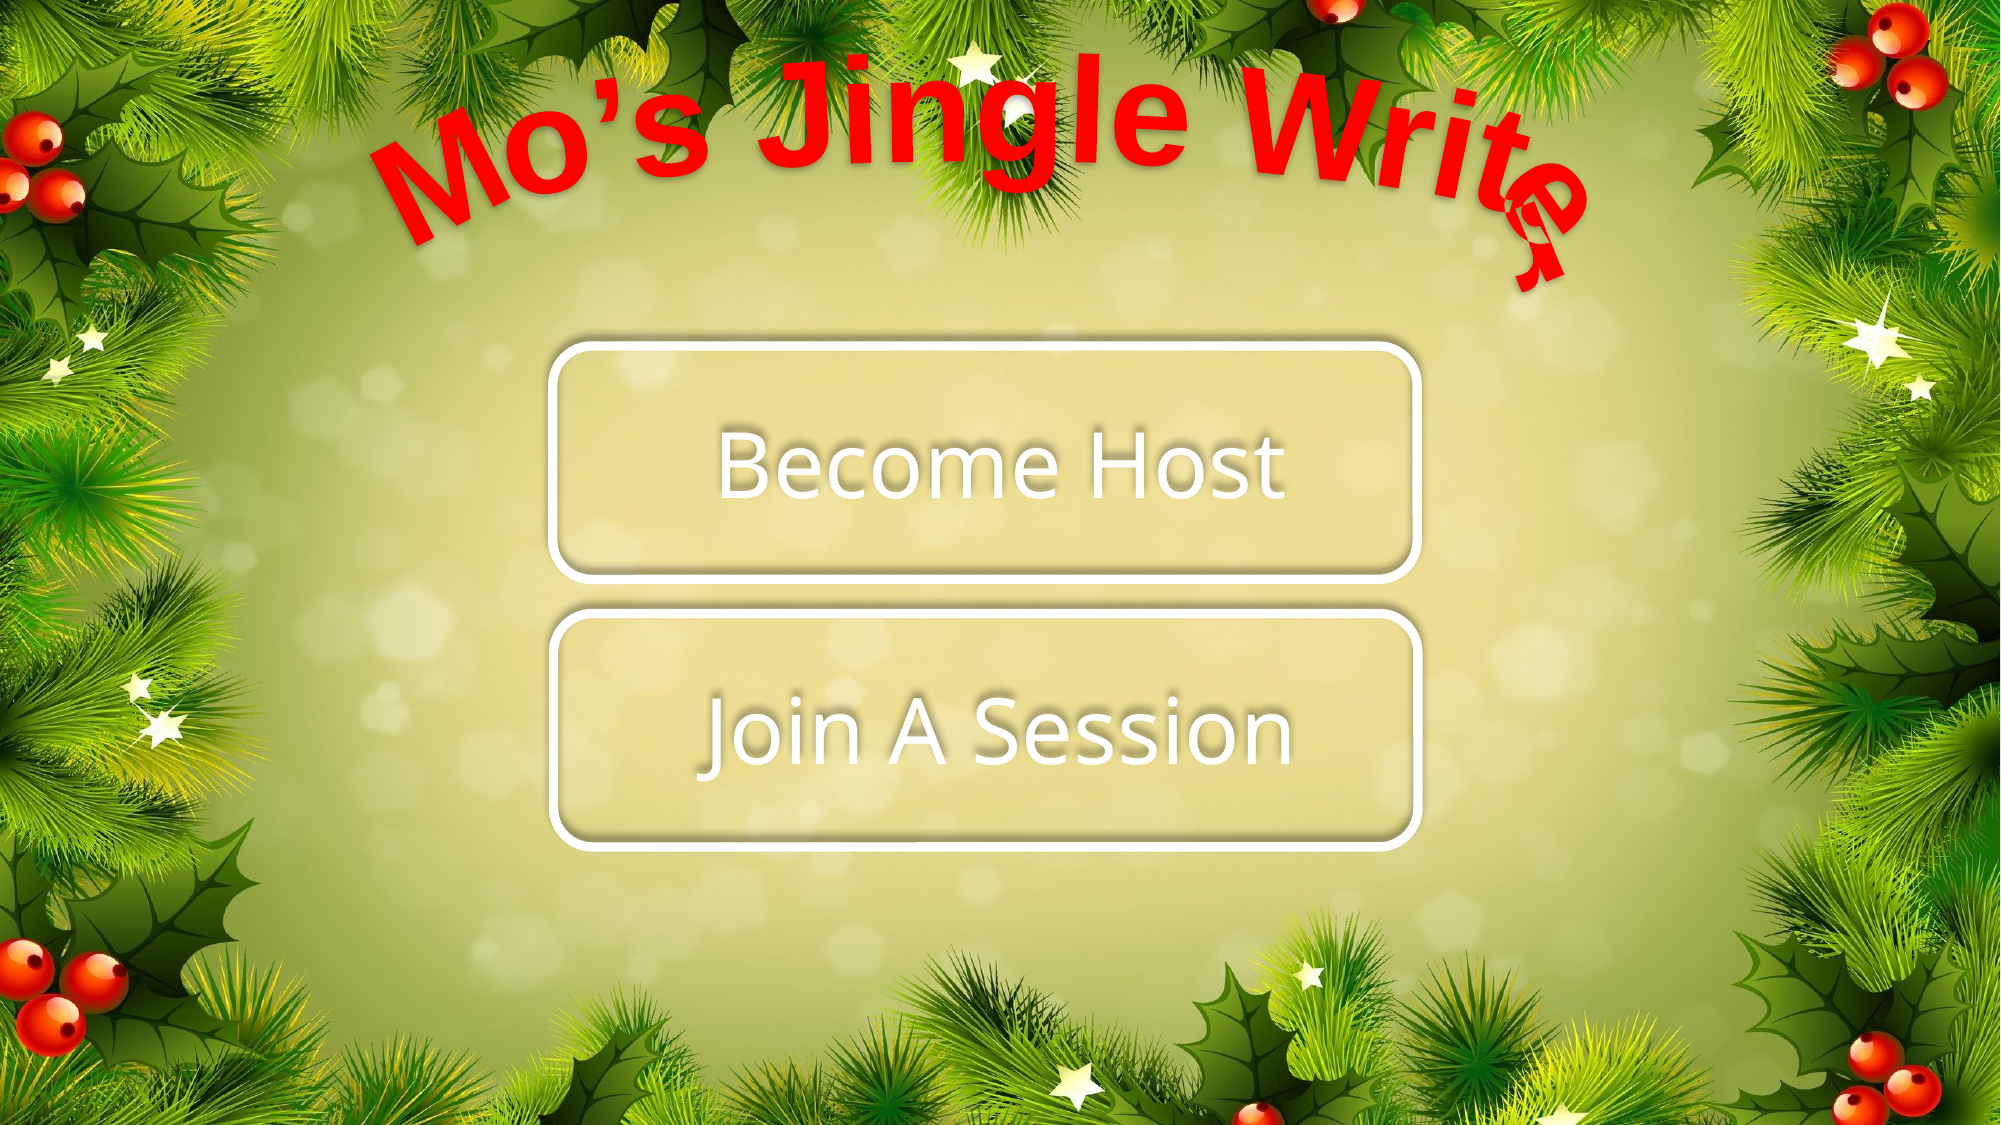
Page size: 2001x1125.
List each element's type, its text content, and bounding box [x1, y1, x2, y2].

text_box [551, 344, 1419, 581]
text_box Become Host [698, 399, 1302, 525]
text_box Join A Session [689, 665, 1313, 790]
picture [0, 0, 2001, 1125]
text_box [552, 612, 1420, 849]
